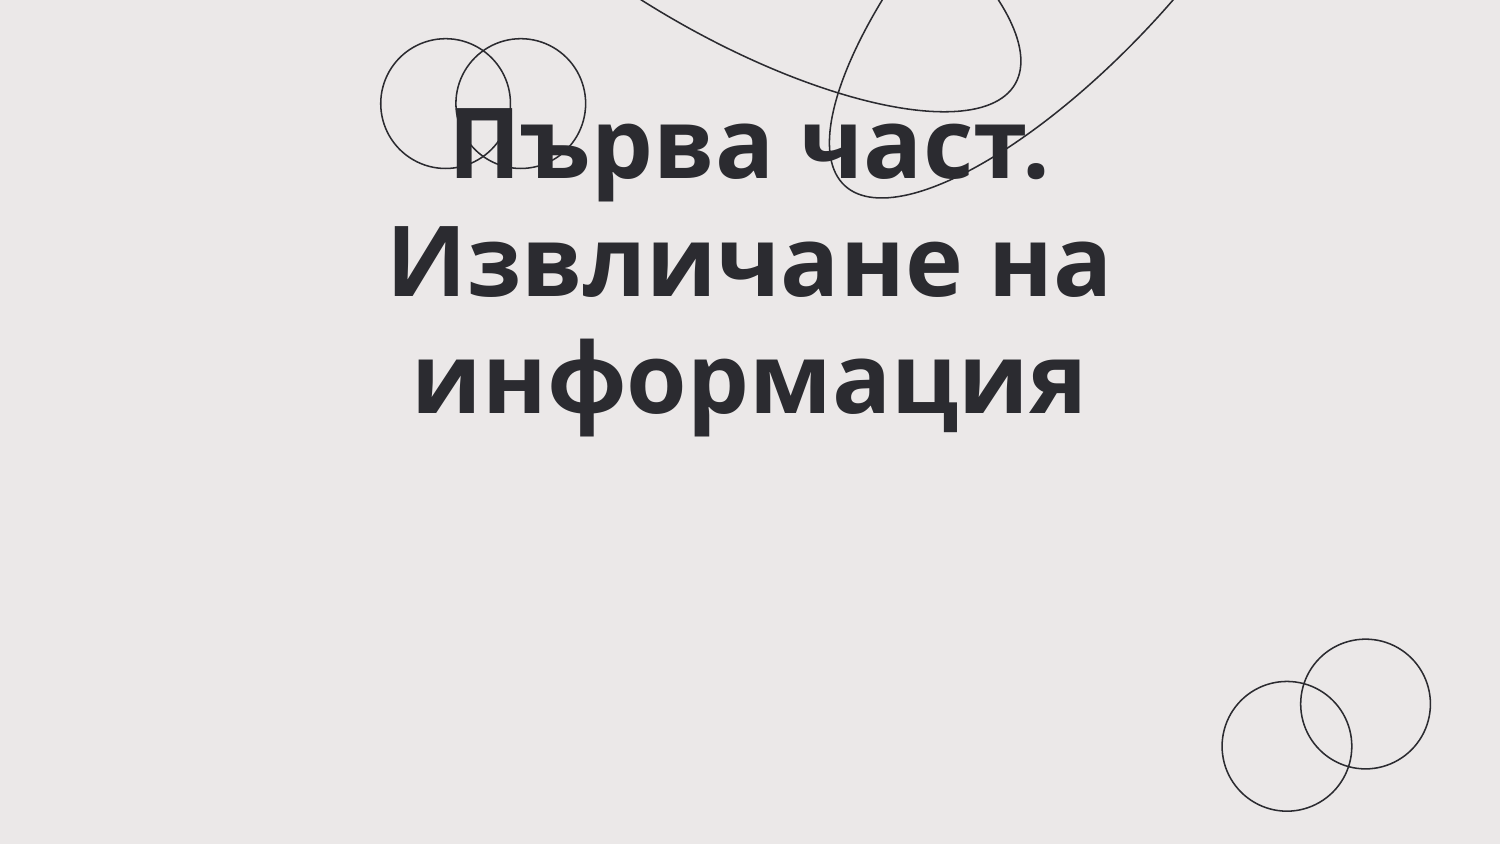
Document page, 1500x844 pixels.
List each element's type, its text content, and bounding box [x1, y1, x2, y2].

title Първа част. Извличане на информация [91, 198, 1409, 449]
